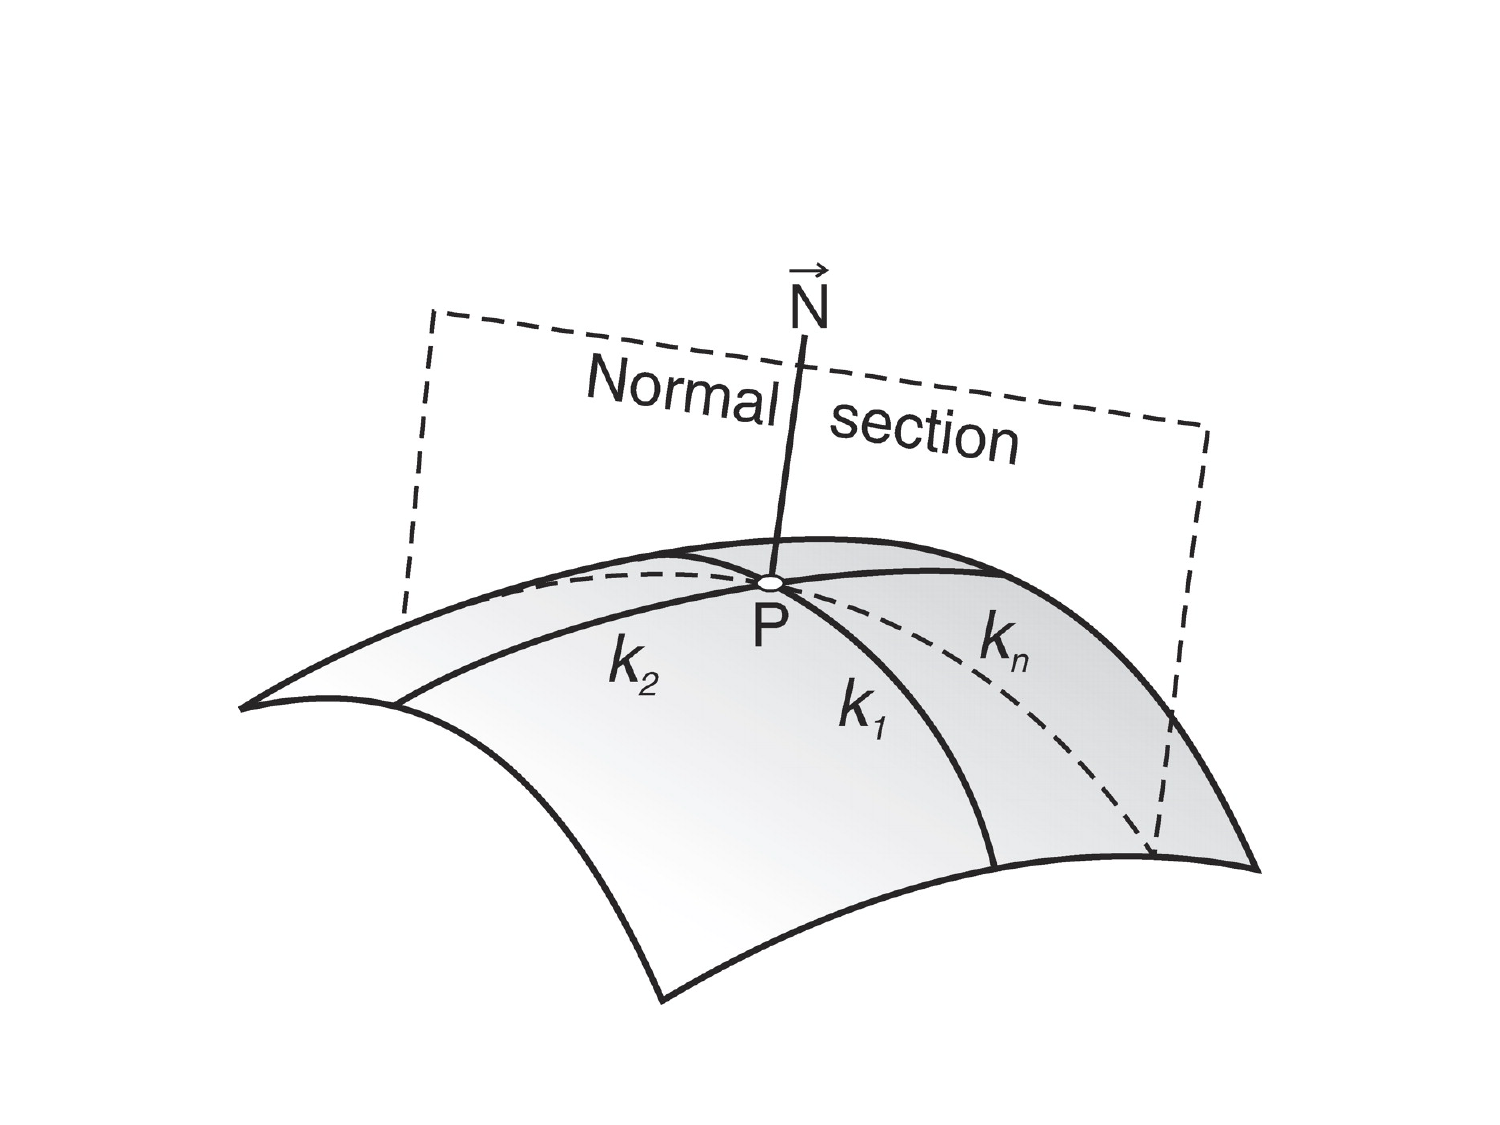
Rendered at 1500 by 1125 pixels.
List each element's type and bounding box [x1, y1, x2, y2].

list [74, 262, 1426, 1006]
